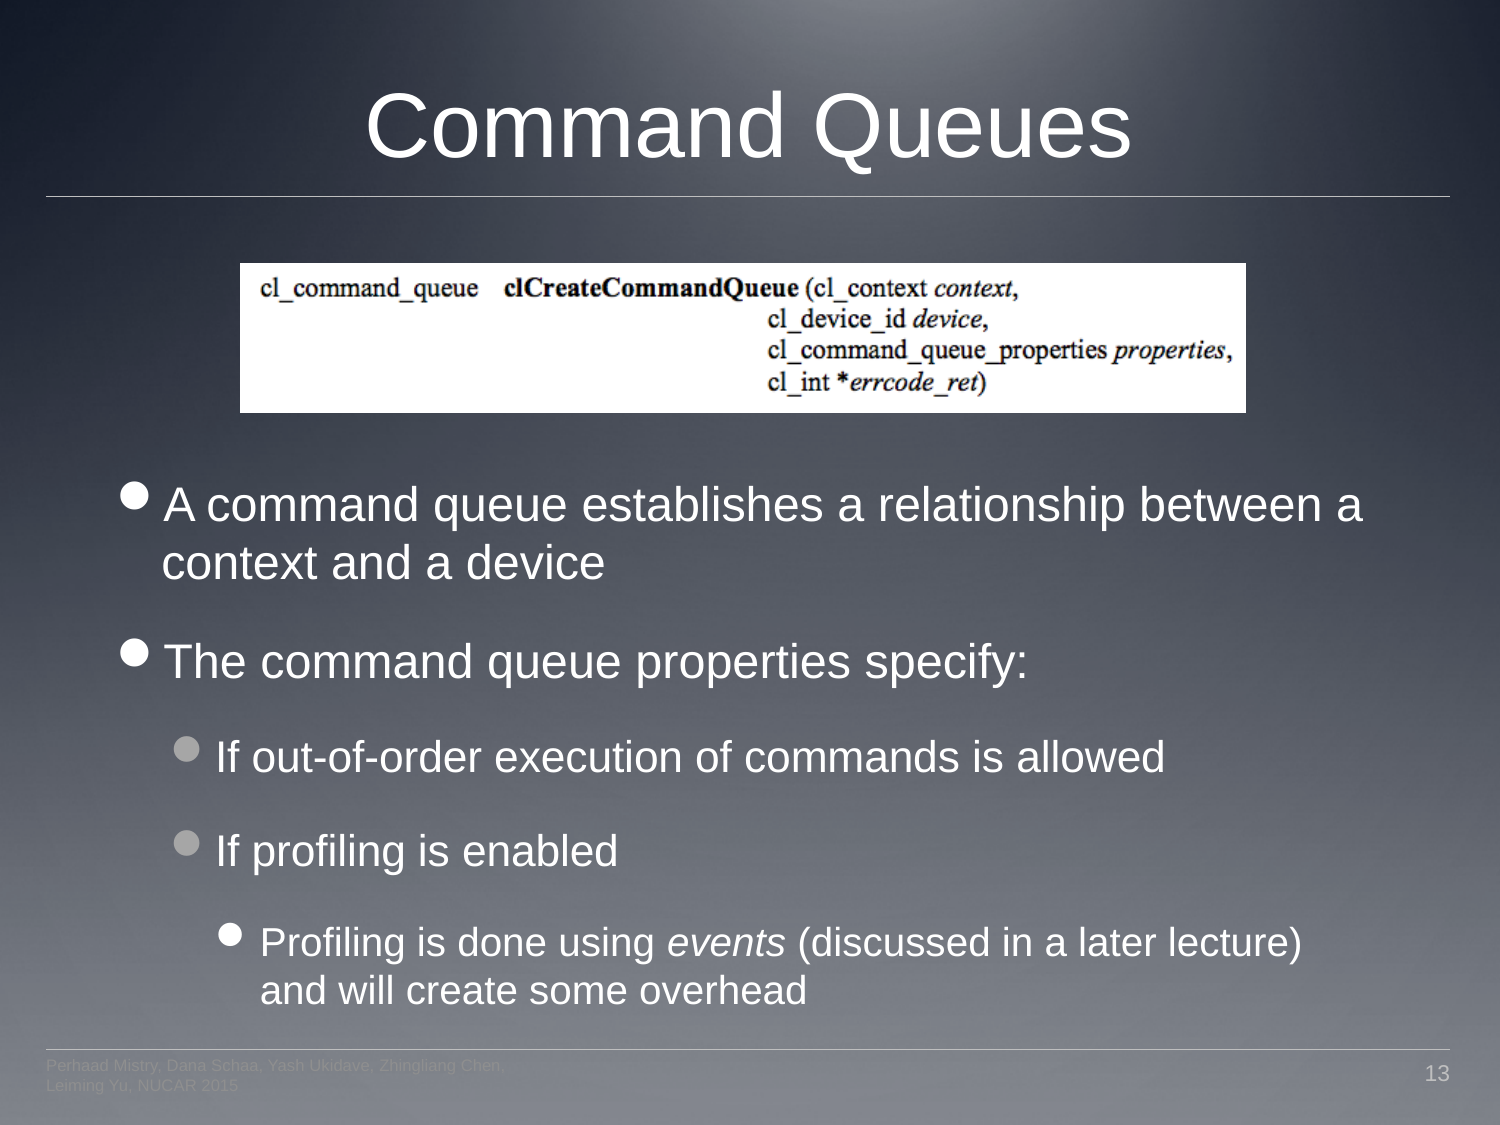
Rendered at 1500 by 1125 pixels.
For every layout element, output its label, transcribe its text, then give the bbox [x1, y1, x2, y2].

picture [238, 261, 1248, 416]
footer Perhaad Mistry, Dana Schaa, Yash Ukidave, Zhingliang Chen, Leiming Yu, NUCAR 2015 [46, 1042, 521, 1103]
list A command queue establishes a relationship between a context and a device The command queue properties specify: If out-of-order execution of commands is allowed If profiling is enabled Profiling is done using events (discussed in a later lecture) and will create some overhead [101, 465, 1394, 1024]
title Command Queues [105, 17, 1394, 183]
slide_number 13 [1325, 1042, 1450, 1103]
